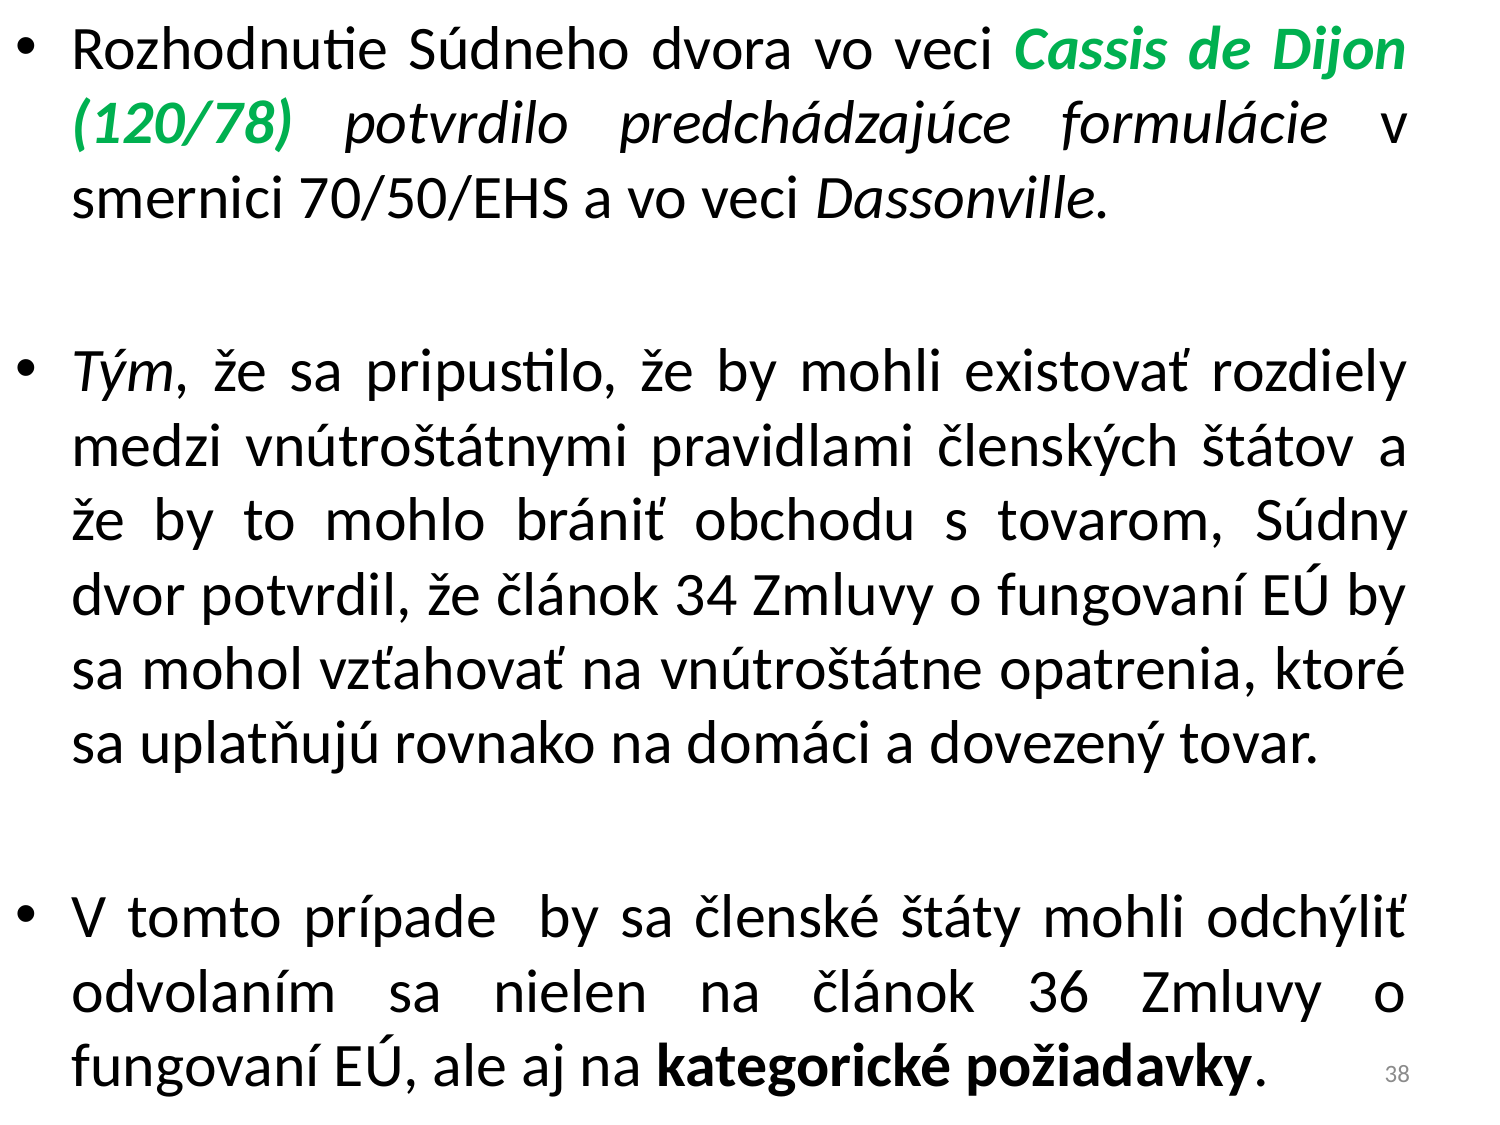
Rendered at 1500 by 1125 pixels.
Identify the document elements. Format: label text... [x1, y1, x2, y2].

list Rozhodnutie Súdneho dvora vo veci Cassis de Dijon (120/78) potvrdilo predchádzajúce formulácie v smernici 70/50/EHS a vo veci Dassonville. Tým, že sa pripustilo, že by mohli existovať rozdiely medzi vnútroštátnymi pravidlami členských štátov a že by to mohlo brániť obchodu s tovarom, Súdny dvor potvrdil, že článok 34 Zmluvy o fungovaní EÚ by sa mohol vzťahovať na vnútroštátne opatrenia, ktoré sa uplatňujú rovnako na domáci a dovezený tovar. V tomto prípade by sa členské štáty mohli odchýliť odvolaním sa nielen na článok 36 Zmluvy o fungovaní EÚ, ale aj na kategorické požiadavky. [0, 0, 1424, 1125]
slide_number 38 [1074, 1042, 1425, 1103]
